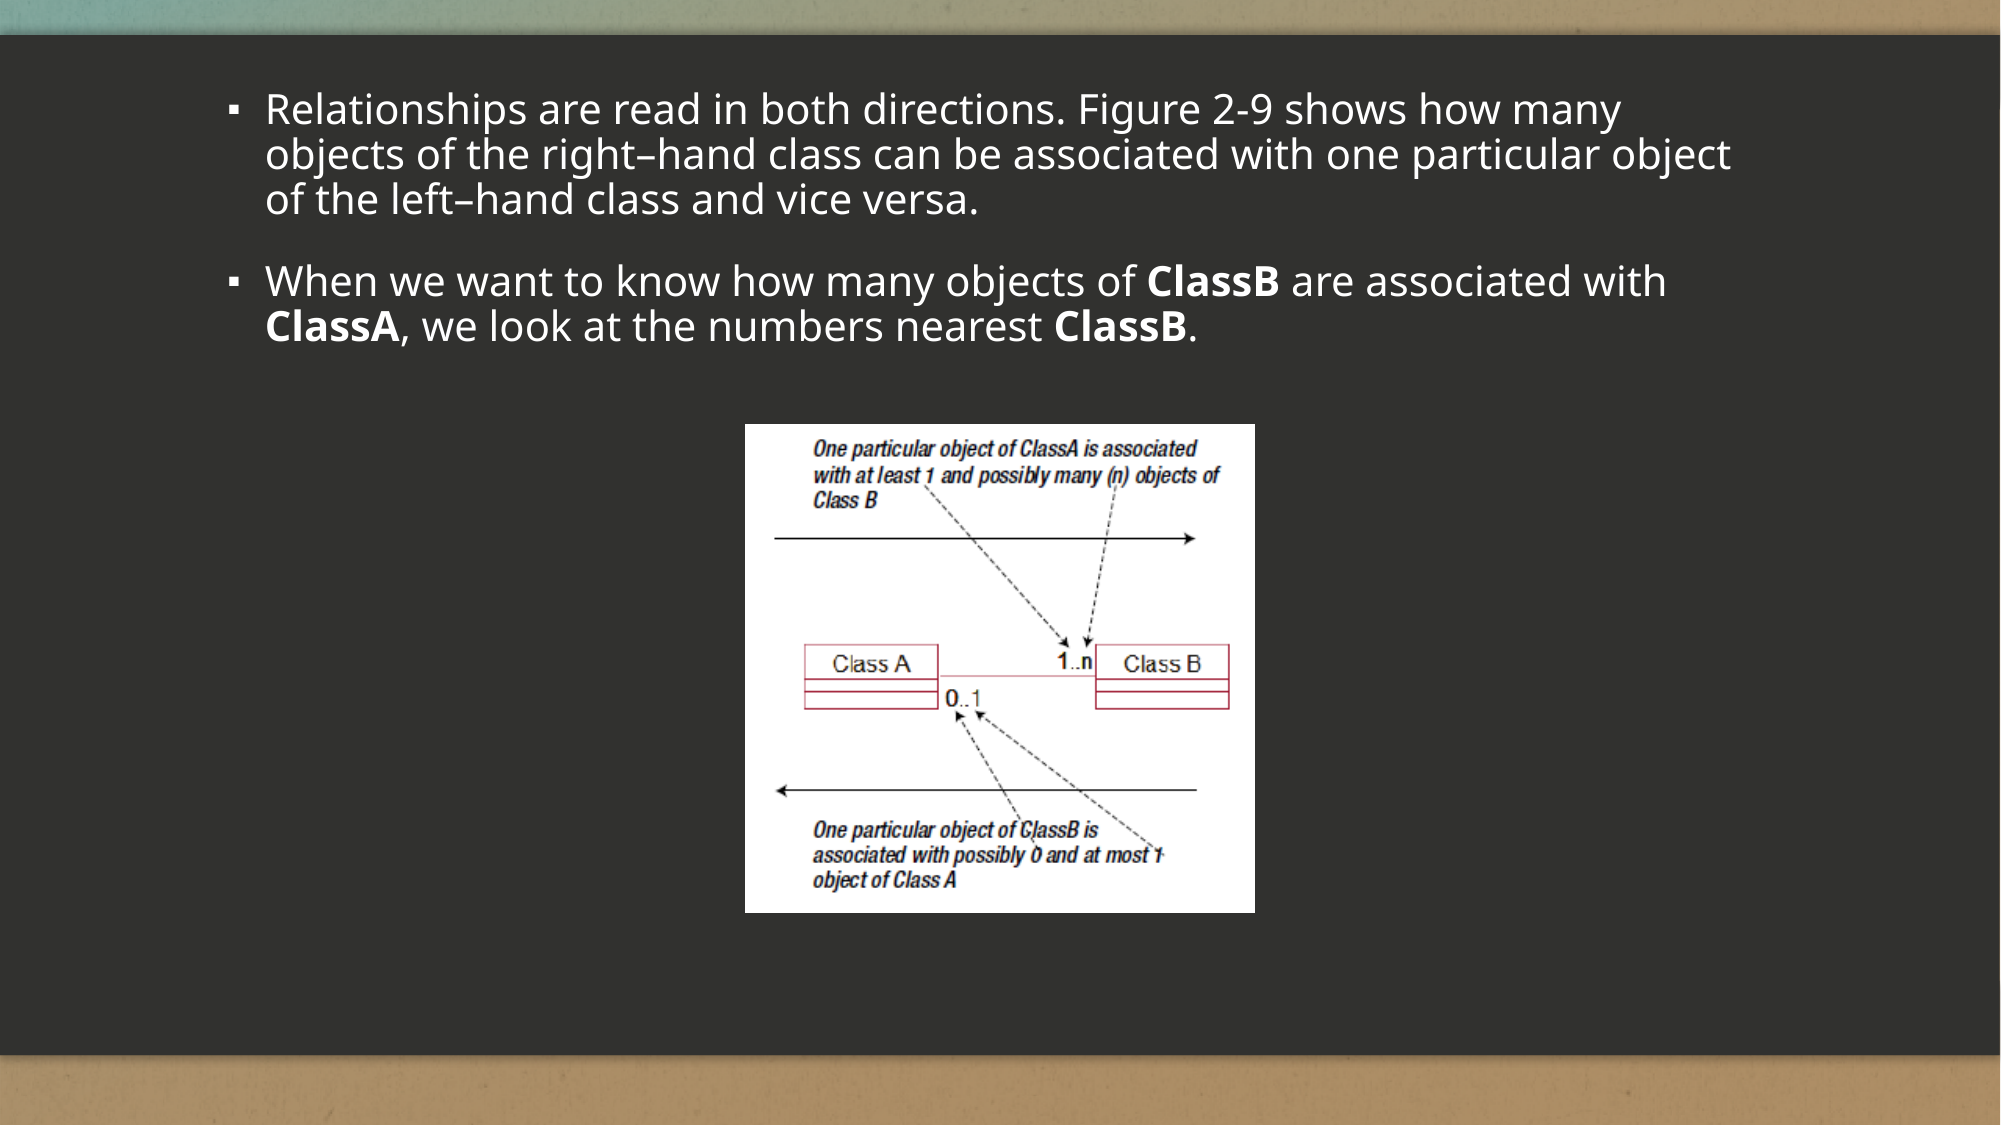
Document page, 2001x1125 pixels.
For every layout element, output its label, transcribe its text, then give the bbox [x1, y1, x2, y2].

list Relationships are read in both directions. Figure 2-9 shows how many objects of the right–hand class can be associated with one particular object of the left–hand class and vice versa. When we want to know how many objects of ClassB are associated with ClassA, we look at the numbers nearest ClassB. [212, 80, 1788, 1013]
picture [745, 424, 1255, 914]
picture [0, 0, 2001, 1125]
